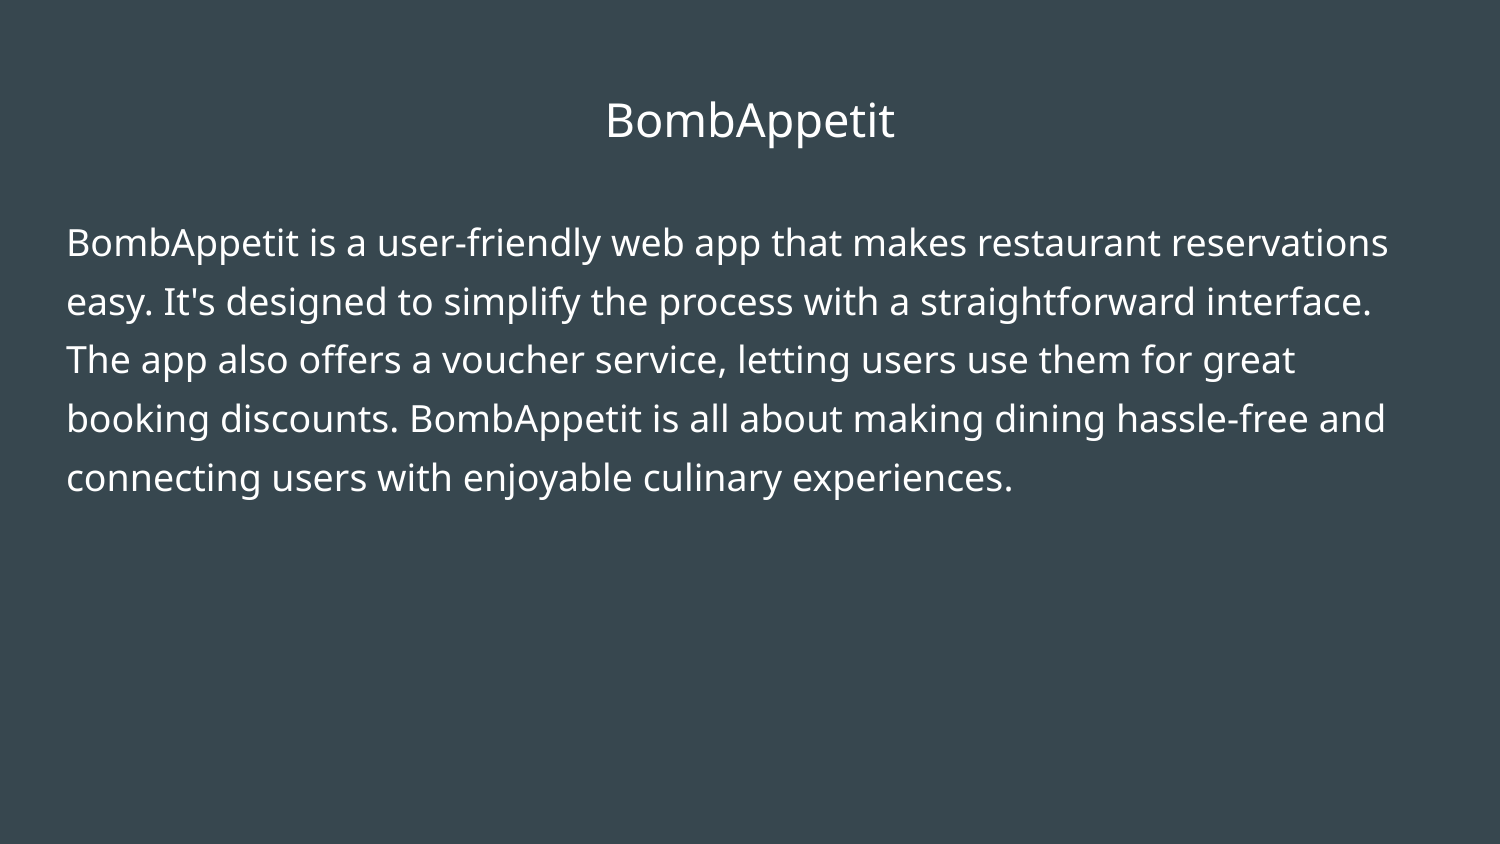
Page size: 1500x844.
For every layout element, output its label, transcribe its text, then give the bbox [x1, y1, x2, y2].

title BombAppetit [51, 72, 1449, 167]
list BombAppetit is a user-friendly web app that makes restaurant reservations easy. It's designed to simplify the process with a straightforward interface. The app also offers a voucher service, letting users use them for great booking discounts. BombAppetit is all about making dining hassle-free and connecting users with enjoyable culinary experiences. [51, 194, 1449, 755]
